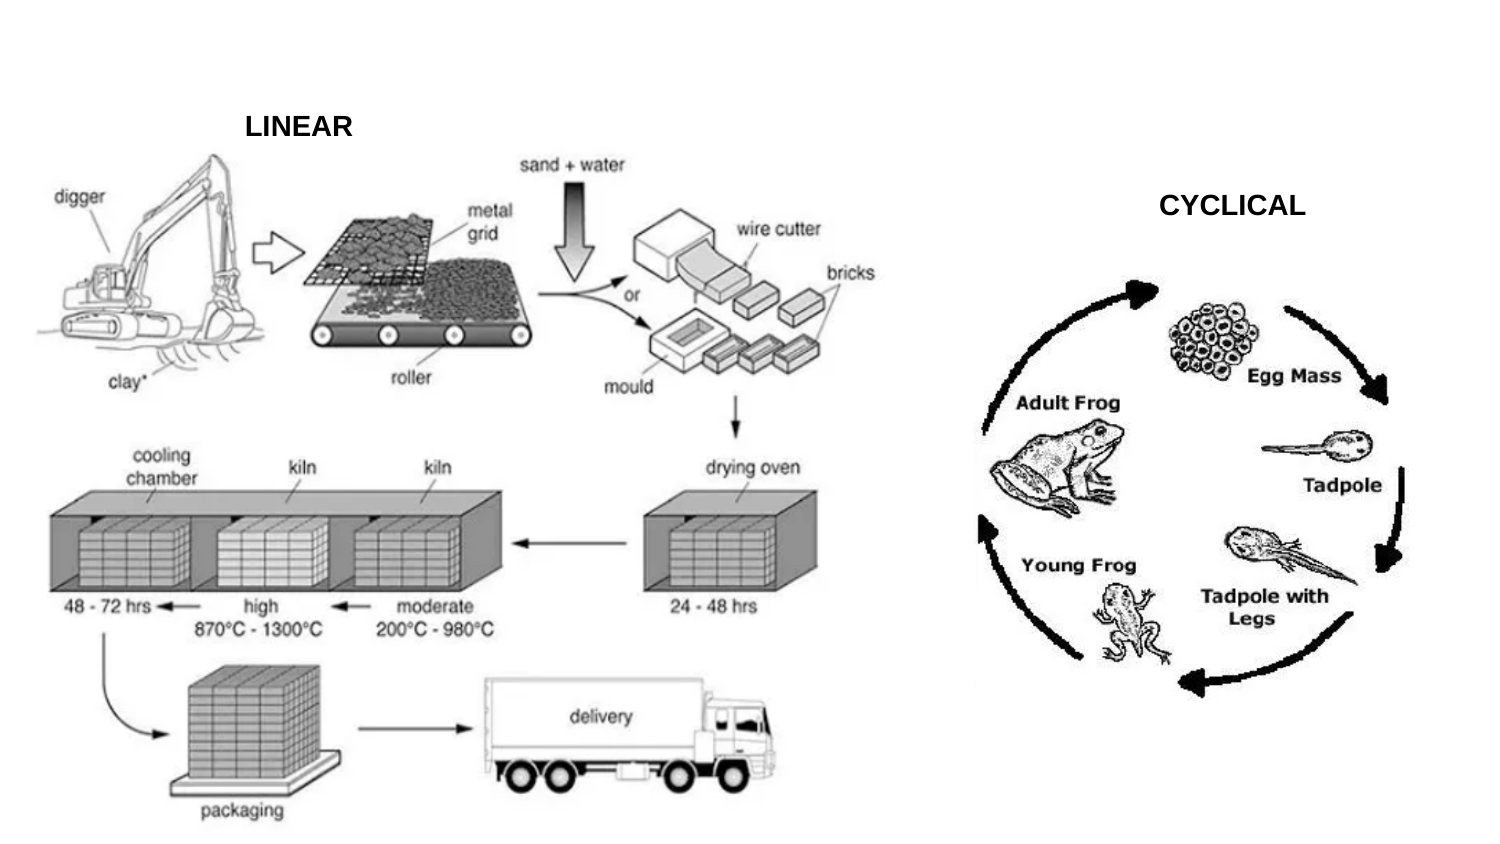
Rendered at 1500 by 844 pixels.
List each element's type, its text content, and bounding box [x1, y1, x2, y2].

text_box LINEAR [229, 92, 637, 133]
text_box CYCLICAL [1144, 171, 1500, 236]
picture [0, 134, 1451, 844]
